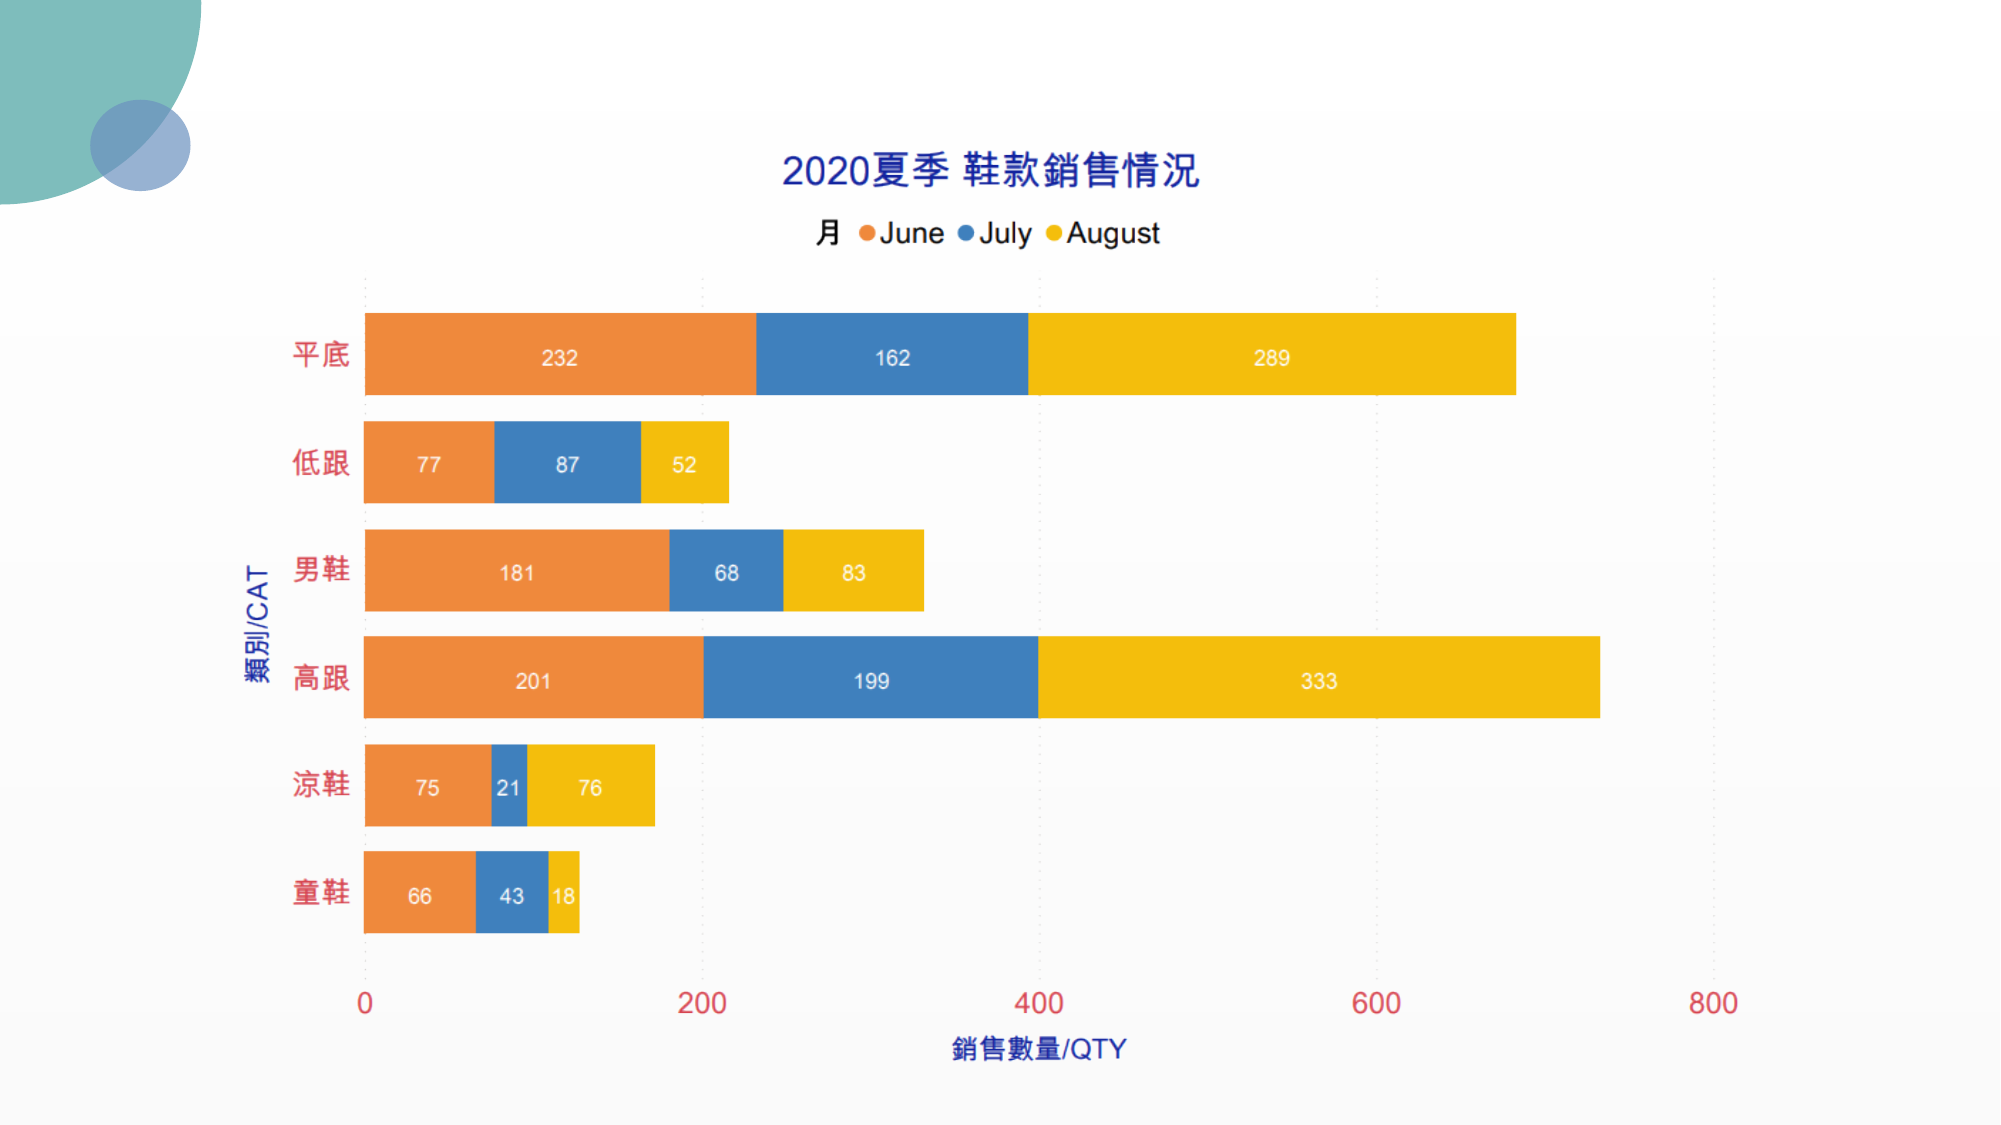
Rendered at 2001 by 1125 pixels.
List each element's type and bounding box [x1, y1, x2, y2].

text_box [89, 98, 152, 193]
picture [152, 34, 2000, 1125]
text_box [0, 0, 203, 206]
